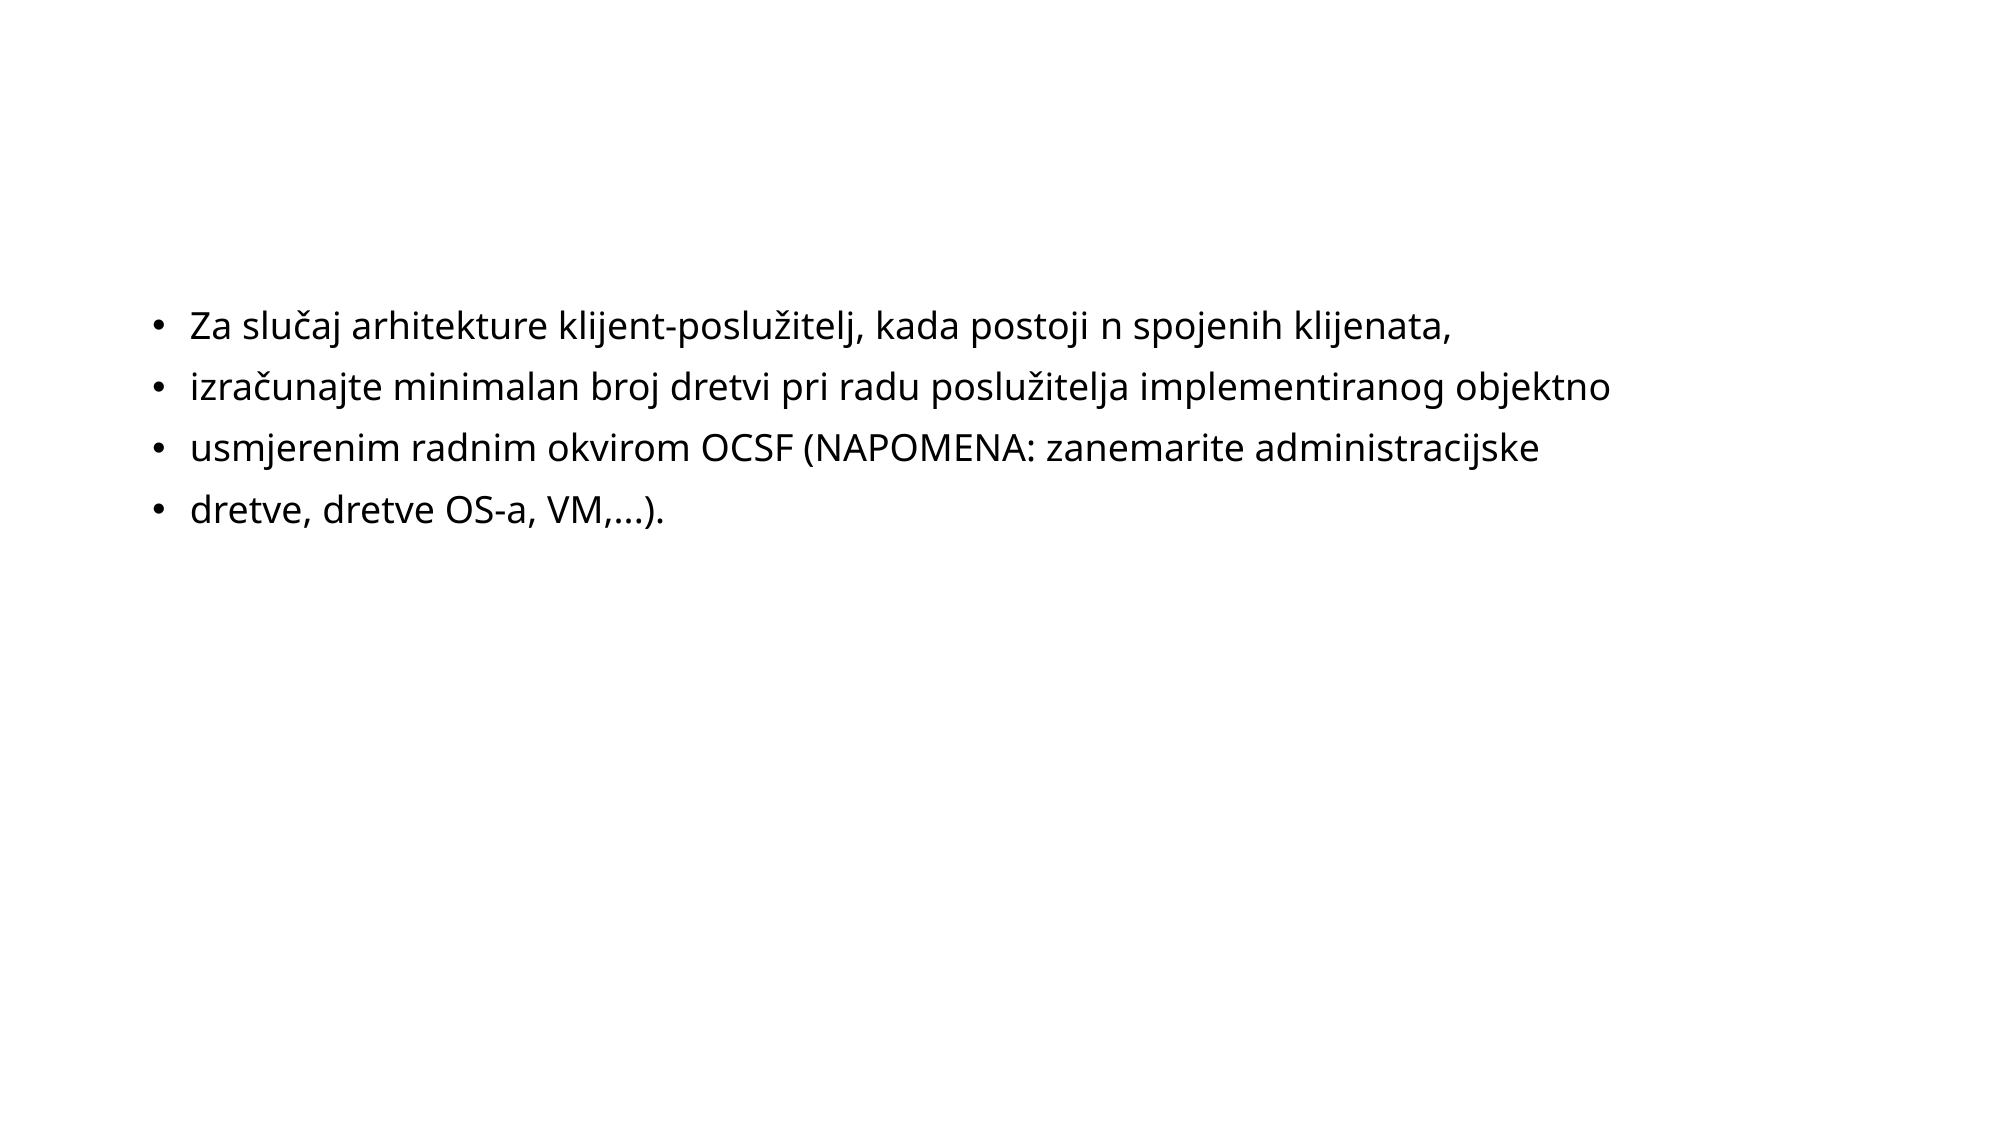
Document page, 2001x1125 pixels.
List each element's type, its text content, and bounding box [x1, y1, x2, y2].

list Za slučaj arhitekture klijent-poslužitelj, kada postoji n spojenih klijenata, izračunajte minimalan broj dretvi pri radu poslužitelja implementiranog objektno usmjerenim radnim okvirom OCSF (NAPOMENA: zanemarite administracijske dretve, dretve OS-a, VM,...). [137, 299, 1863, 1014]
